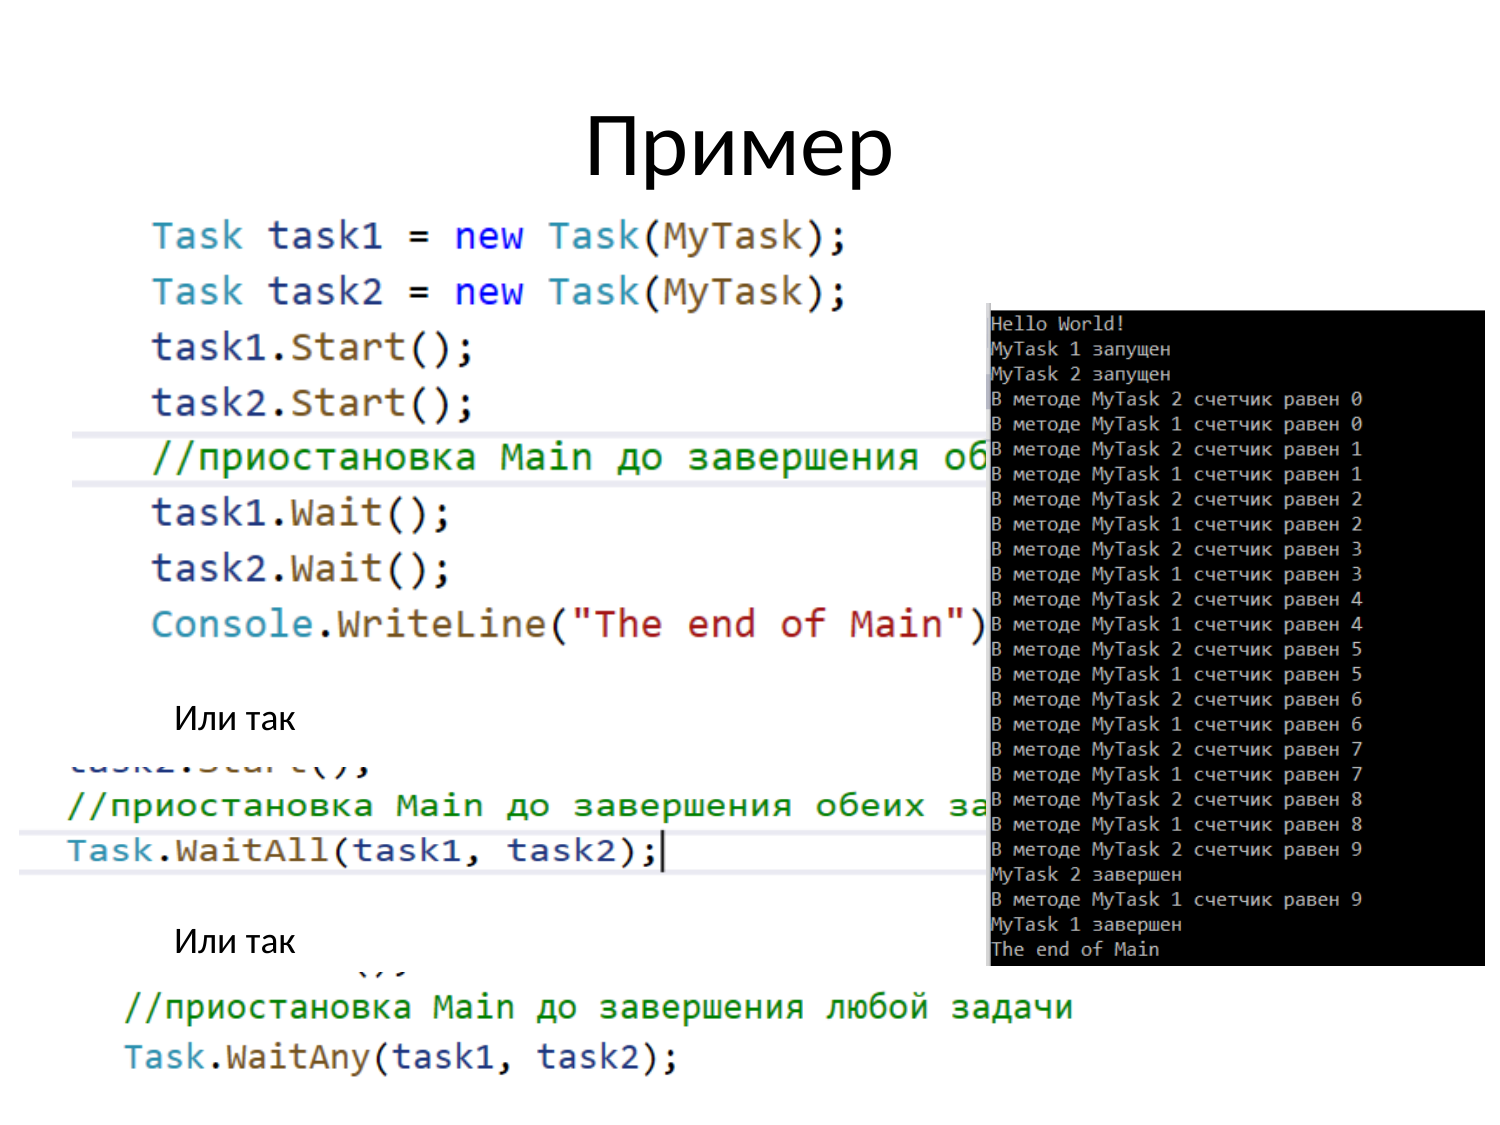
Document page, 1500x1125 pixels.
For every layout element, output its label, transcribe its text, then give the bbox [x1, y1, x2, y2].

picture [52, 972, 1128, 1086]
text_box Или так [159, 908, 573, 968]
picture [18, 303, 1486, 967]
title Пример [75, 45, 1425, 233]
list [71, 215, 1338, 667]
text_box Или так [159, 685, 573, 746]
